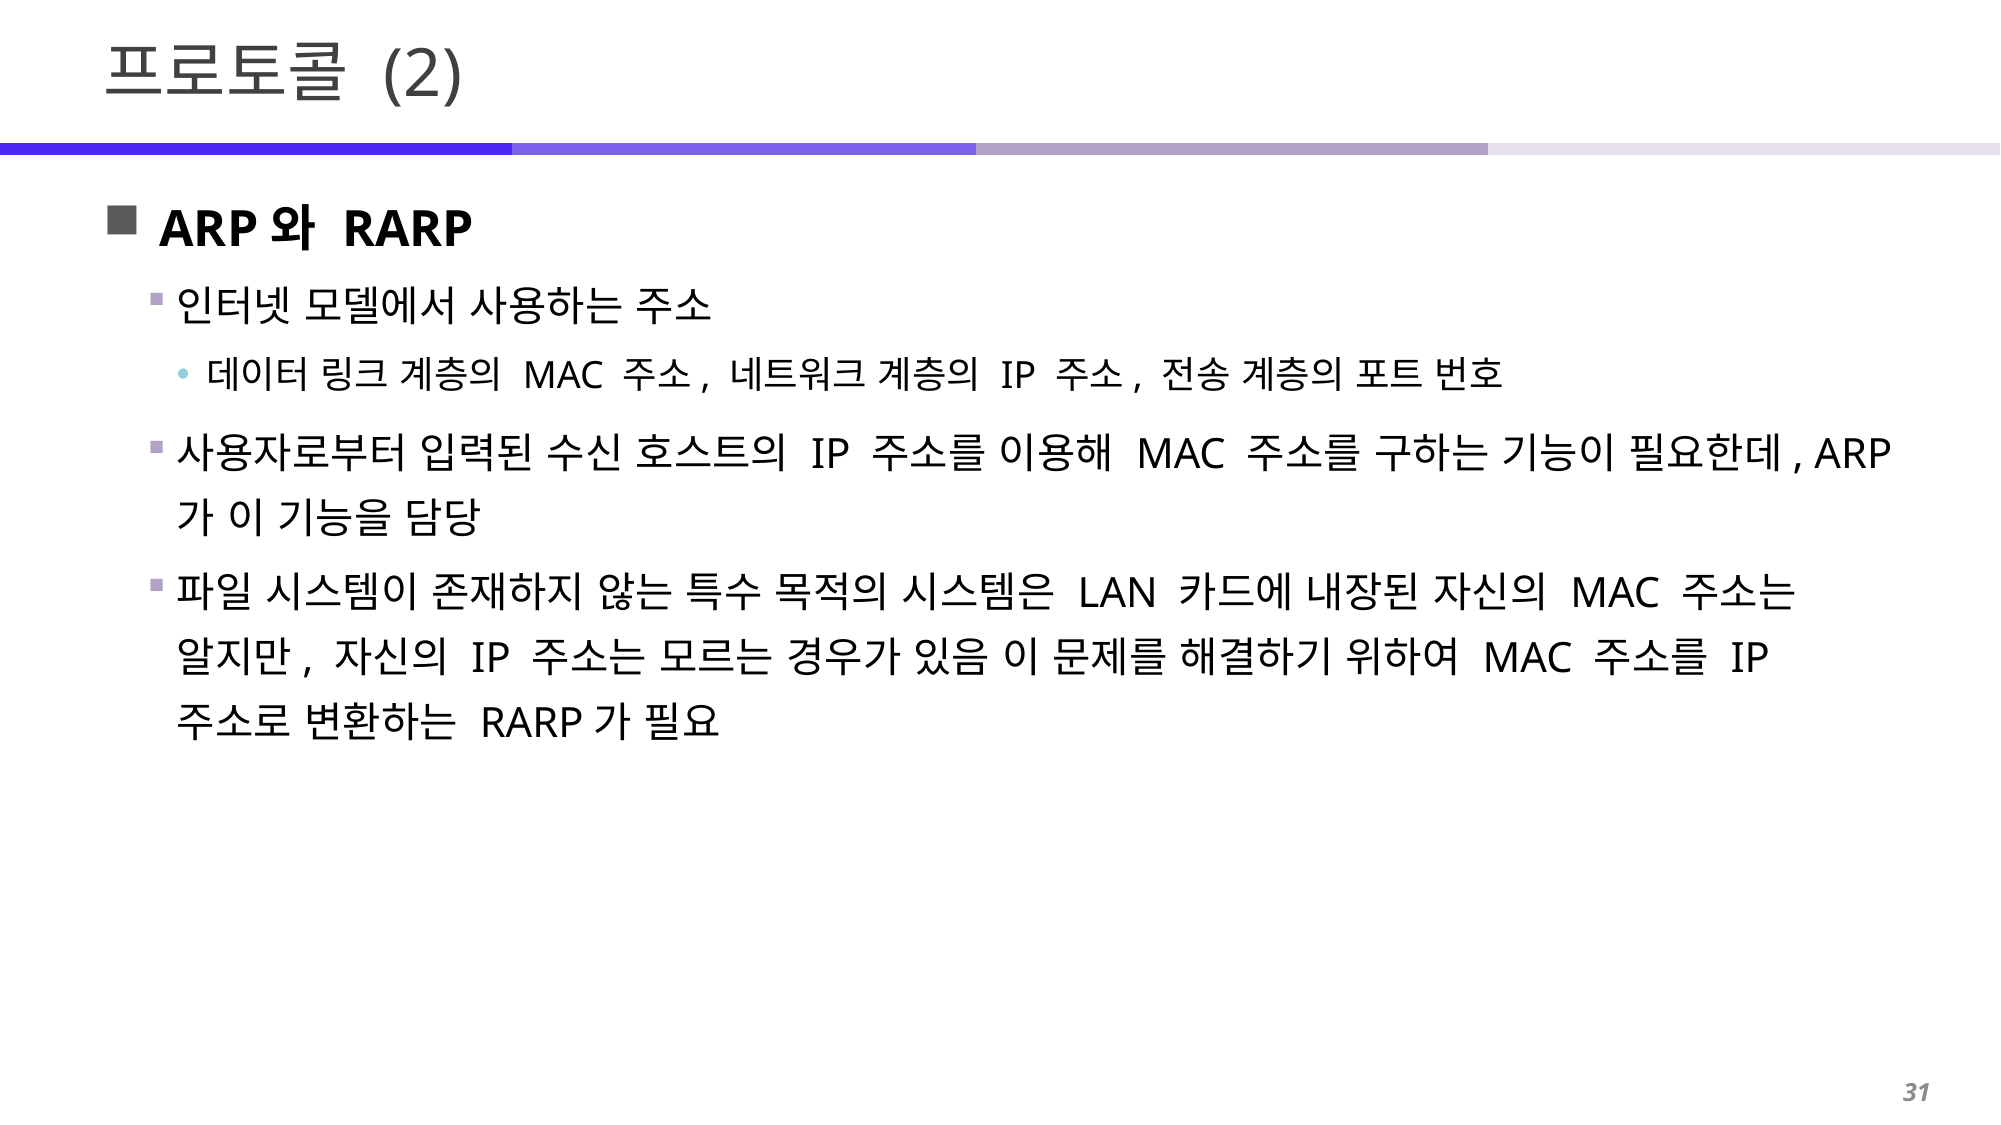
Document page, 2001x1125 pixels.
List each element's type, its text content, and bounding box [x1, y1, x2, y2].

list ARP와 RARP 인터넷 모델에서 사용하는 주소 데이터 링크 계층의 MAC 주소, 네트워크 계층의 IP 주소, 전송 계층의 포트 번호 사용자로부터 입력된 수신 호스트의 IP 주소를 이용해 MAC 주소를 구하는 기능이 필요한데, ARP가 이 기능을 담당 파일 시스템이 존재하지 않는 특수 목적의 시스템은 LAN 카드에 내장된 자신의 MAC 주소는 알지만, 자신의 IP 주소는 모르는 경우가 있음 이 문제를 해결하기 위하여 MAC 주소를 IP 주소로 변환하는 RARP가 필요 [88, 176, 1920, 1083]
title 프로토콜 (2) [88, 18, 1920, 122]
